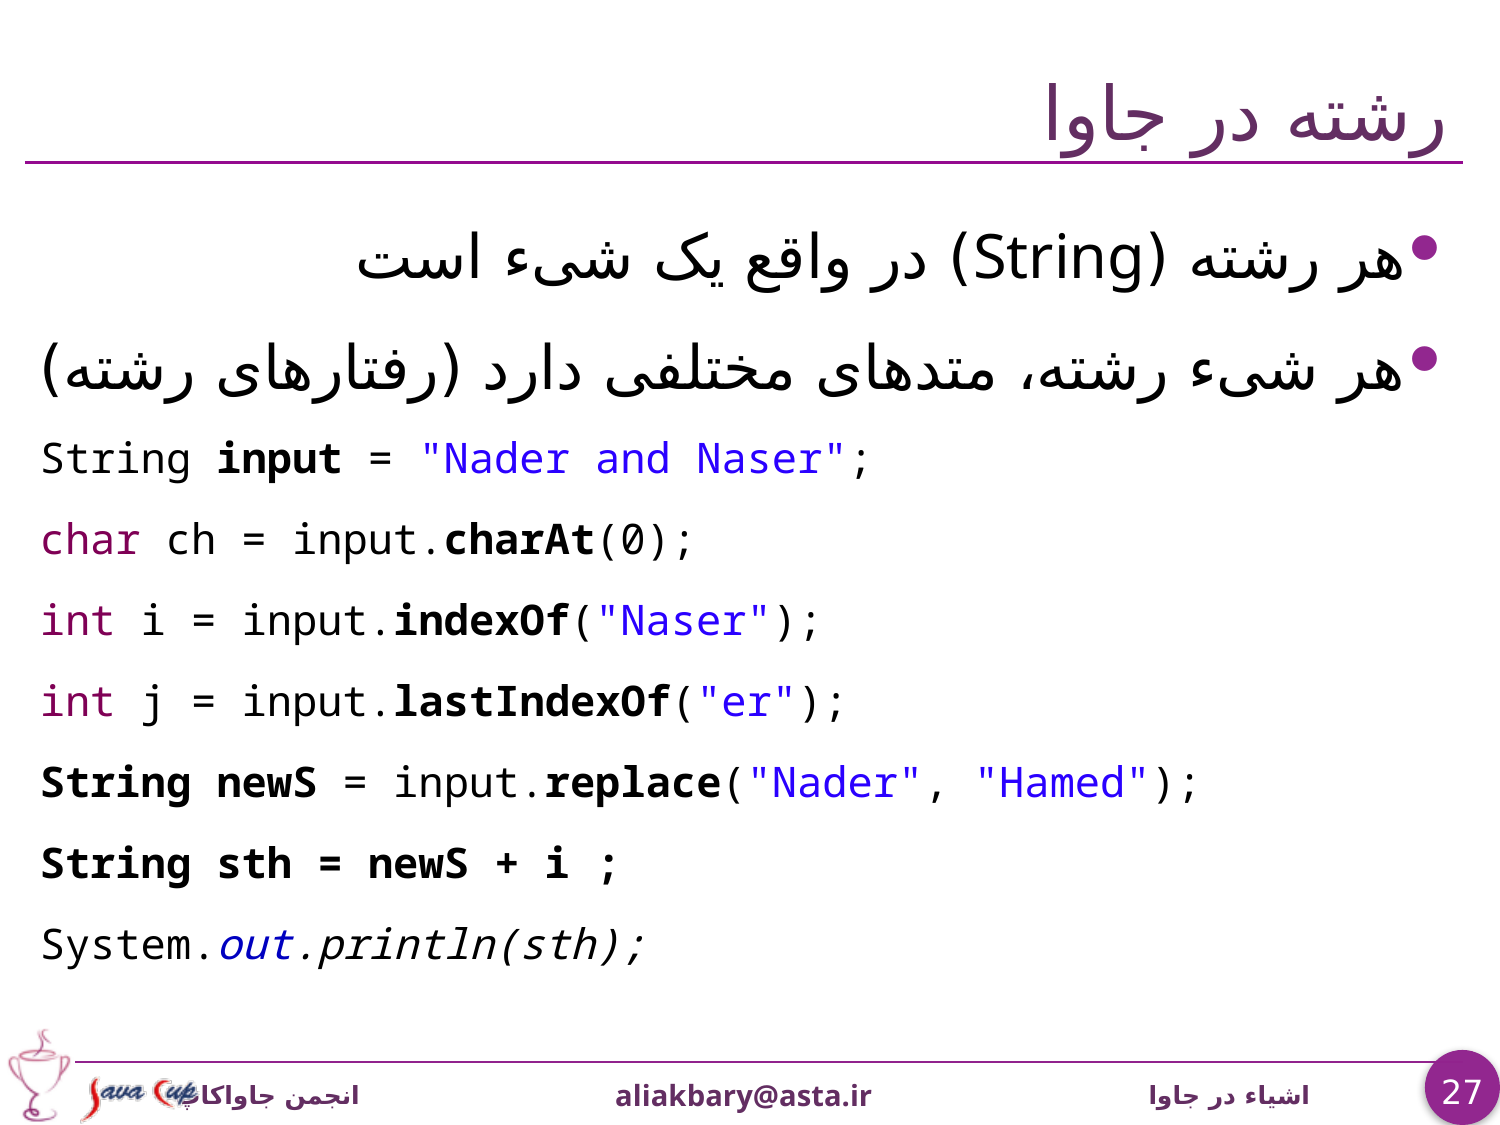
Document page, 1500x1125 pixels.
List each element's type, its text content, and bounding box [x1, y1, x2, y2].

title رشته در جاوا [24, 37, 1463, 163]
picture [6, 1028, 75, 1125]
list هر رشته (String) در واقع يک شیء است هر شیء رشته، متدهای مختلفی دارد (رفتارهای رشته) String input = "Nader and Naser"; char ch = input.charAt(0); int i = input.indexOf("Naser"); int j = input.lastIndexOf("er"); String newS = input.replace("Nader", "Hamed"); String sth = newS + i ; System.out.println(sth); [24, 187, 1463, 1063]
picture [79, 1076, 200, 1125]
